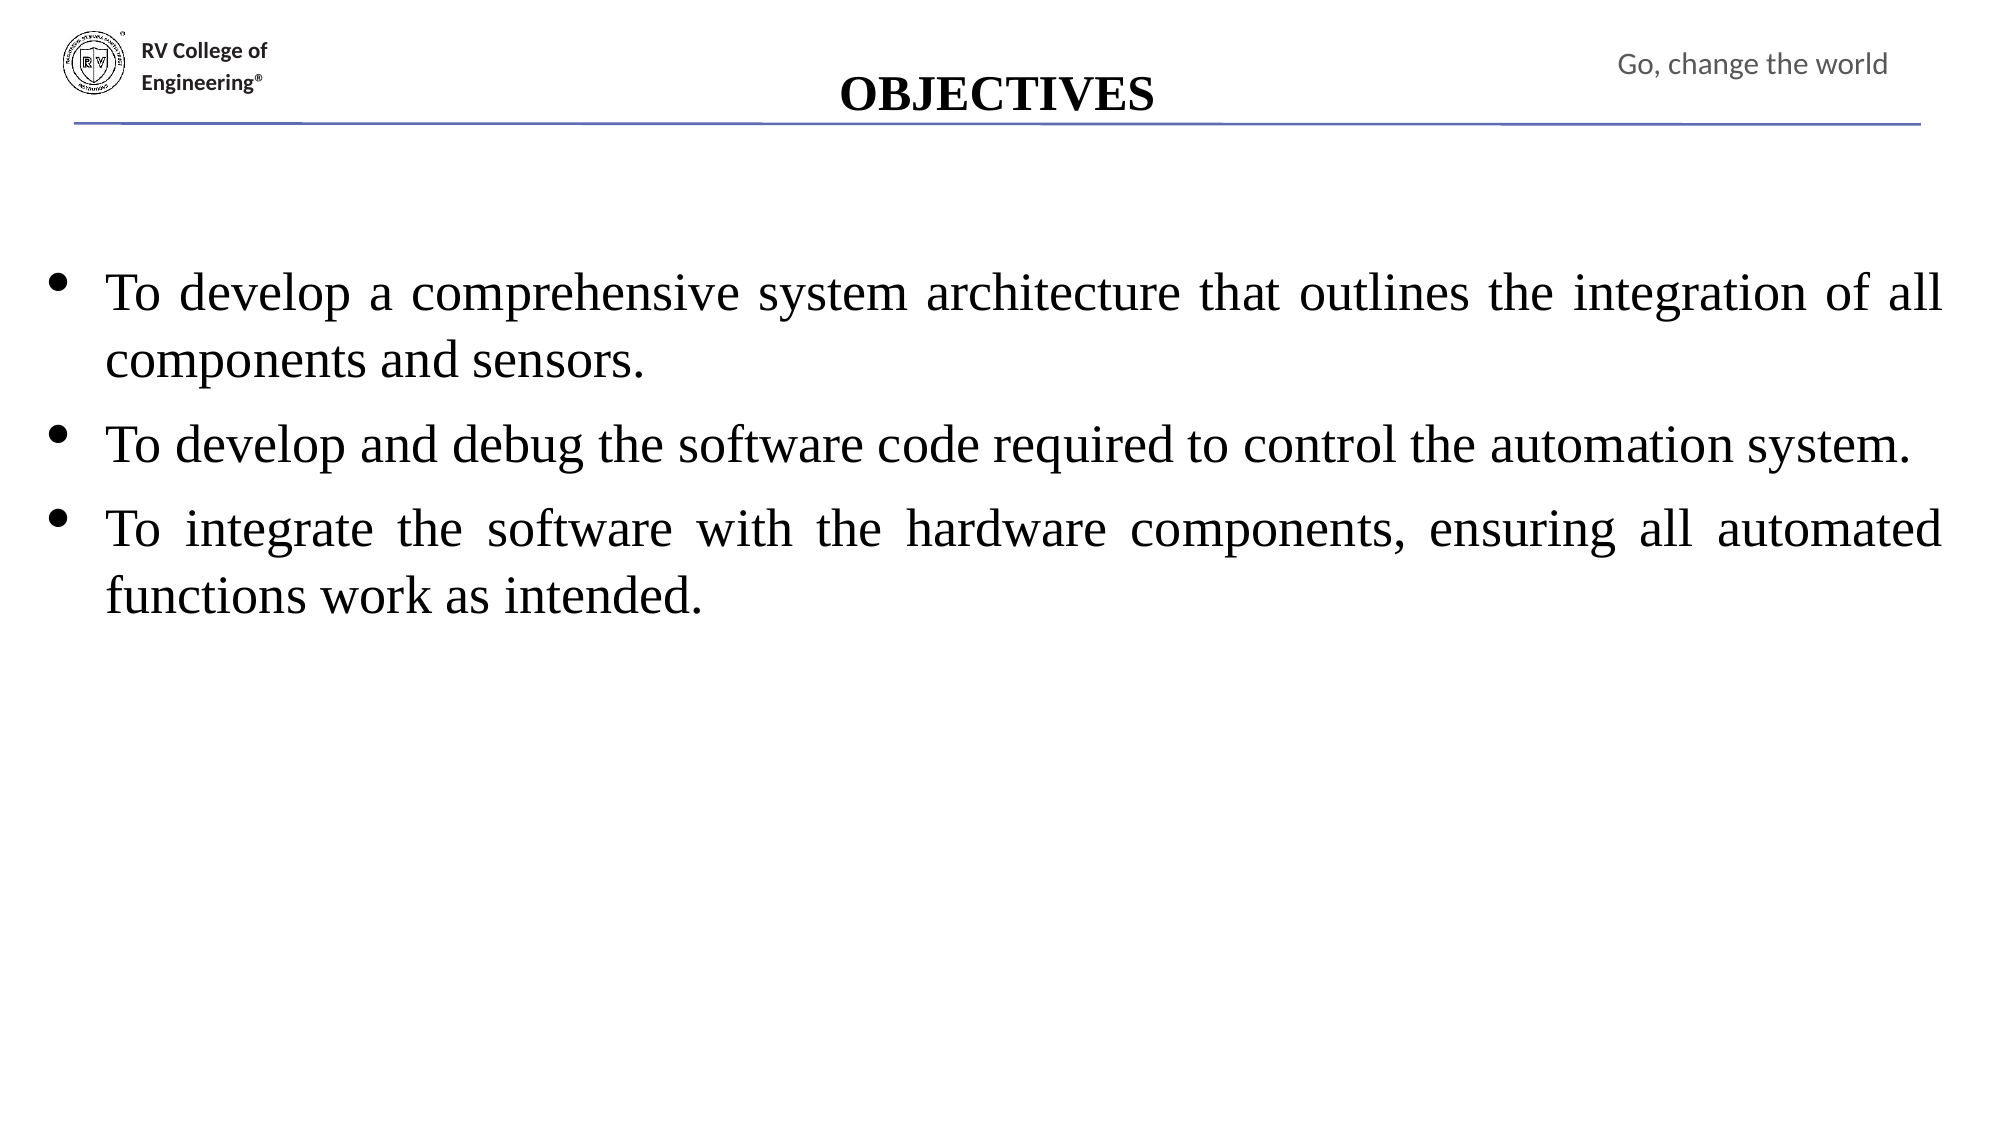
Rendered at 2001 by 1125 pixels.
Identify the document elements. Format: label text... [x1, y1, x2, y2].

picture [61, 29, 126, 95]
subtitle OBJECTIVES To develop a comprehensive system architecture that outlines the integration of all components and sensors. To develop and debug the software code required to control the automation system. To integrate the software with the hardware components, ensuring all automated functions work as intended. [34, 0, 1961, 1125]
text_box Go, change the world [1610, 39, 1907, 122]
text_box RV College of Engineering® [141, 31, 290, 96]
